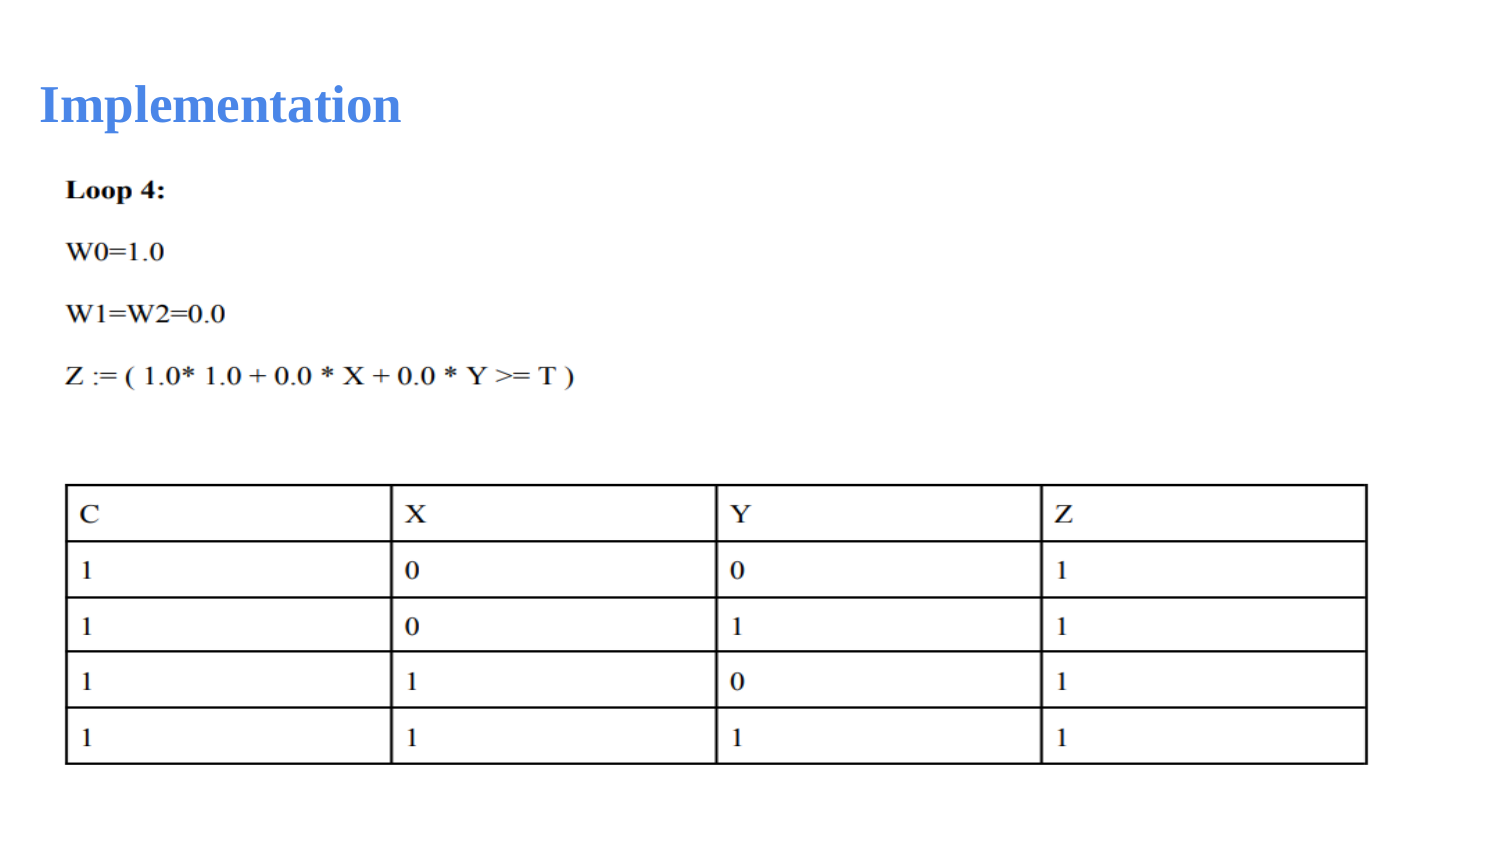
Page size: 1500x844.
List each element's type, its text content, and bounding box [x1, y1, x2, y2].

picture [0, 148, 1500, 821]
title Implementation [24, 54, 1423, 146]
